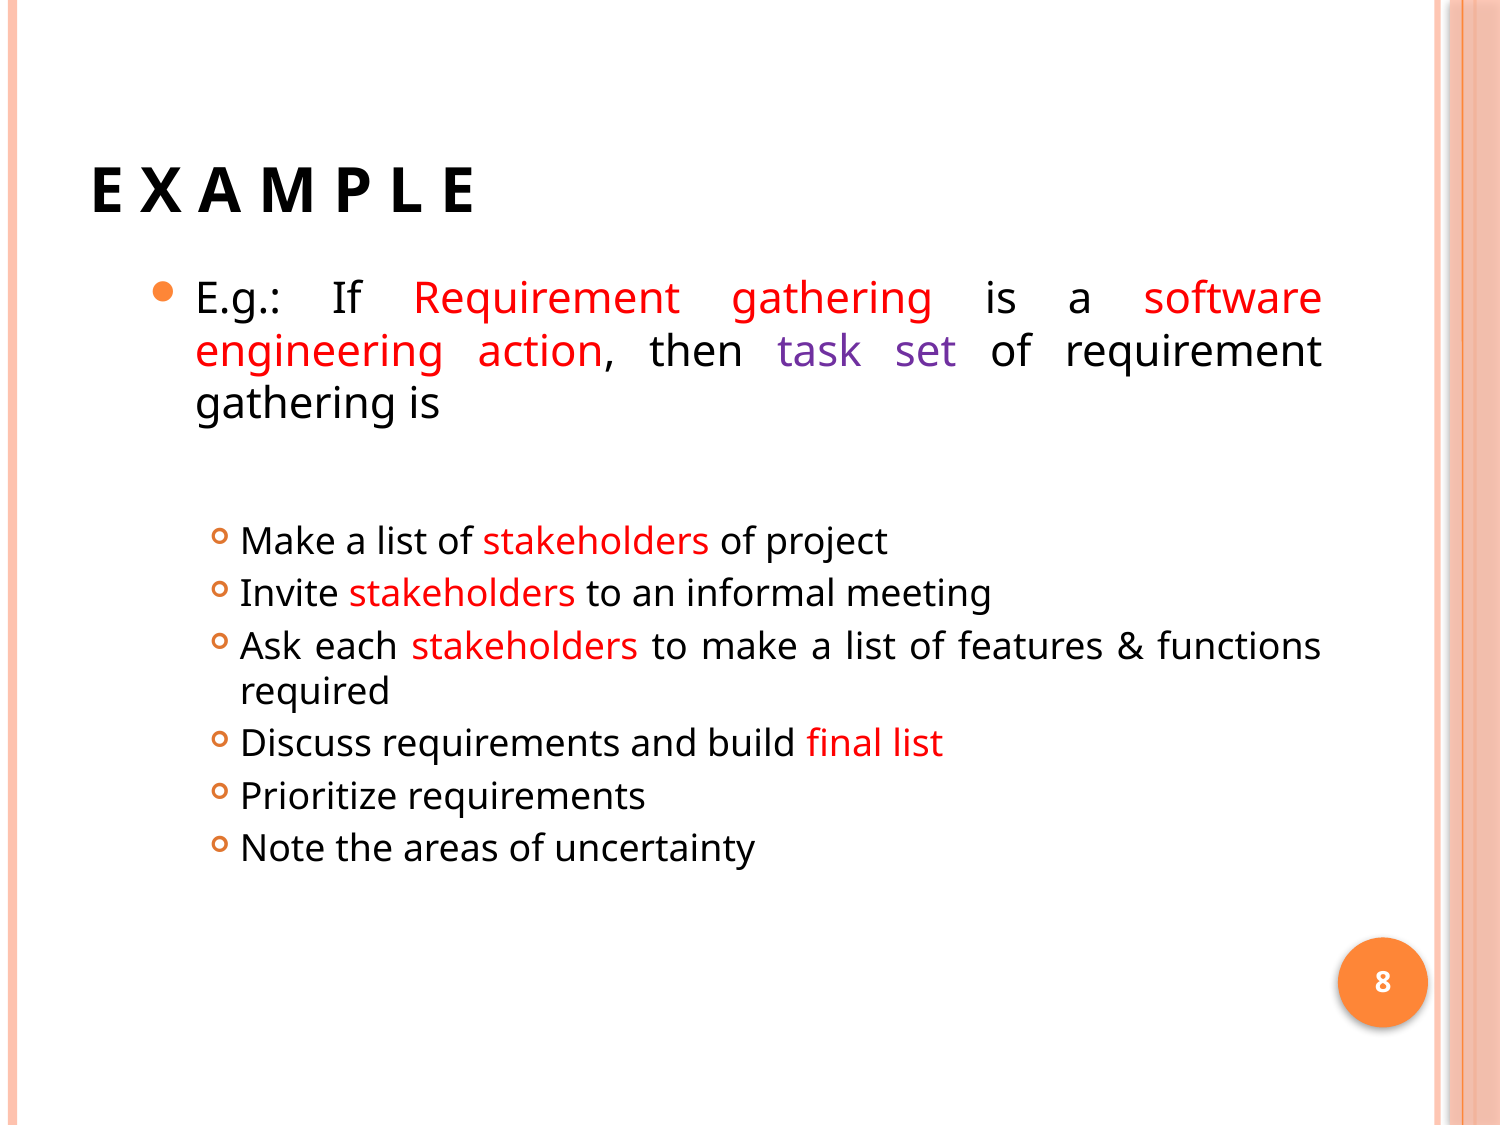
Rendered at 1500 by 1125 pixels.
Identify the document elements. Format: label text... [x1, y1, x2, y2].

title E X A M P L E [75, 45, 1300, 233]
list E.g.: If Requirement gathering is a software engineering action, then task set of requirement gathering is Make a list of stakeholders of project Invite stakeholders to an informal meeting Ask each stakeholders to make a list of features & functions required Discuss requirements and build final list Prioritize requirements Note the areas of uncertainty [75, 262, 1338, 1062]
slide_number 8 [1333, 940, 1434, 1027]
